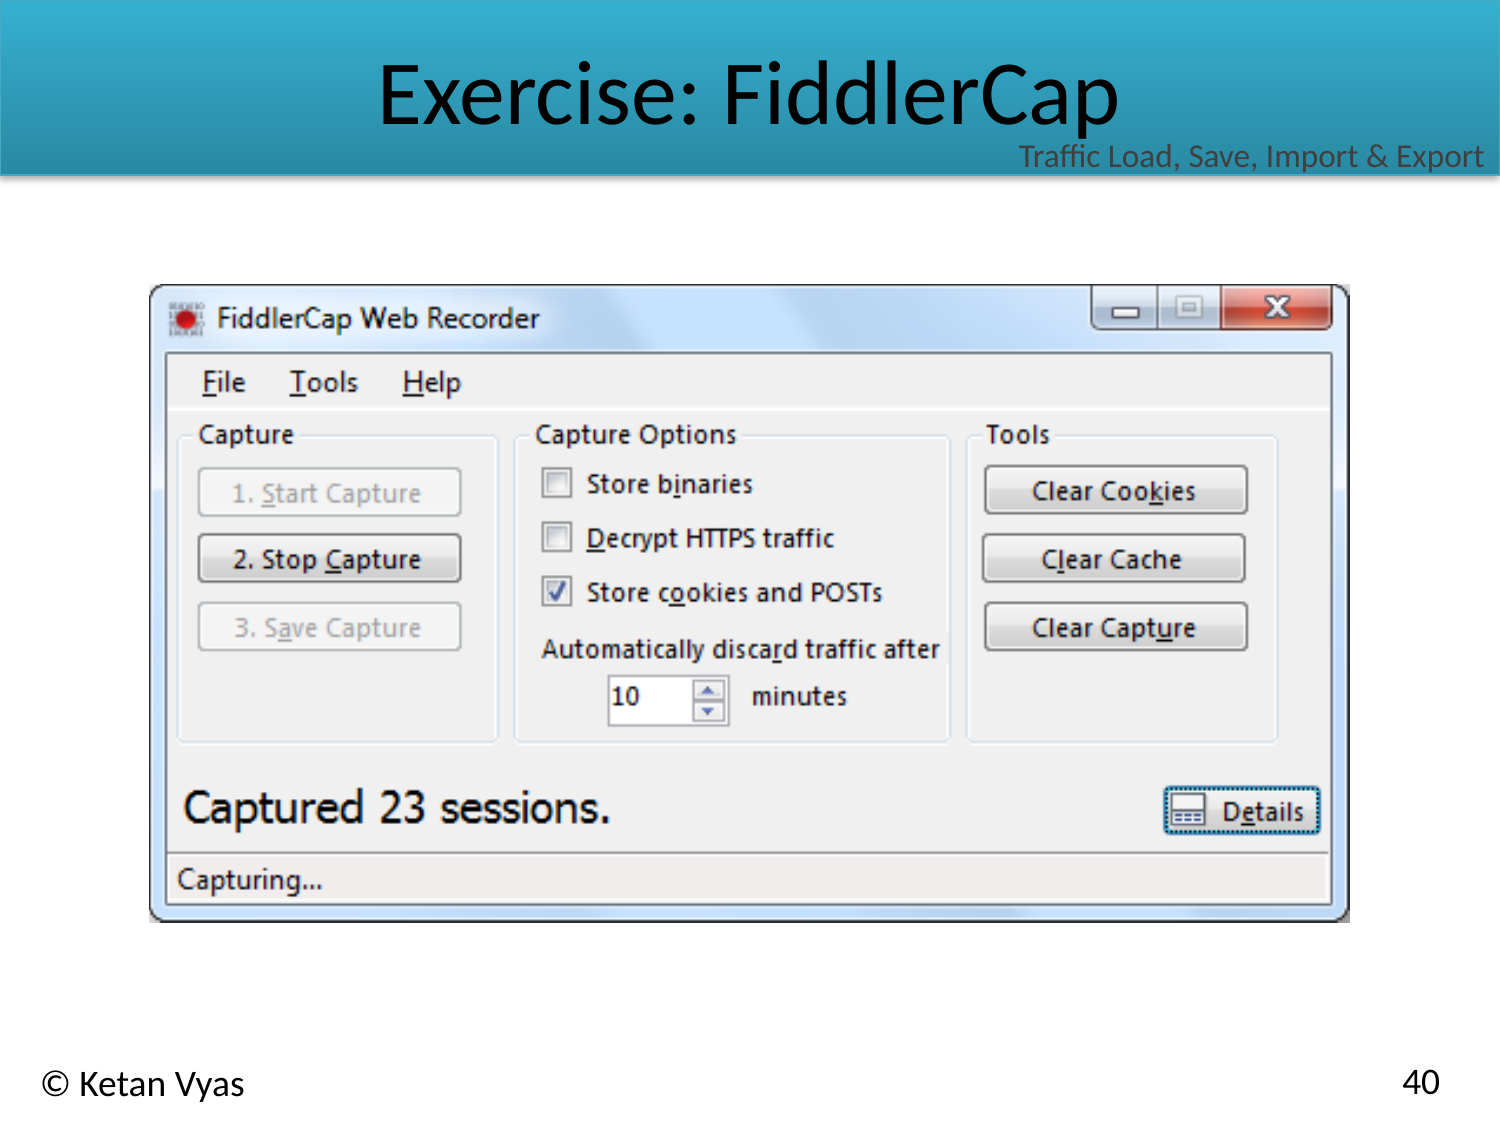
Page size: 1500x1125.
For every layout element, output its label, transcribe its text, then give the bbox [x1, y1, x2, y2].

text_box Traffic Load, Save, Import & Export [0, 127, 1500, 182]
picture [149, 284, 1350, 923]
title Exercise: FiddlerCap [75, 24, 1425, 127]
